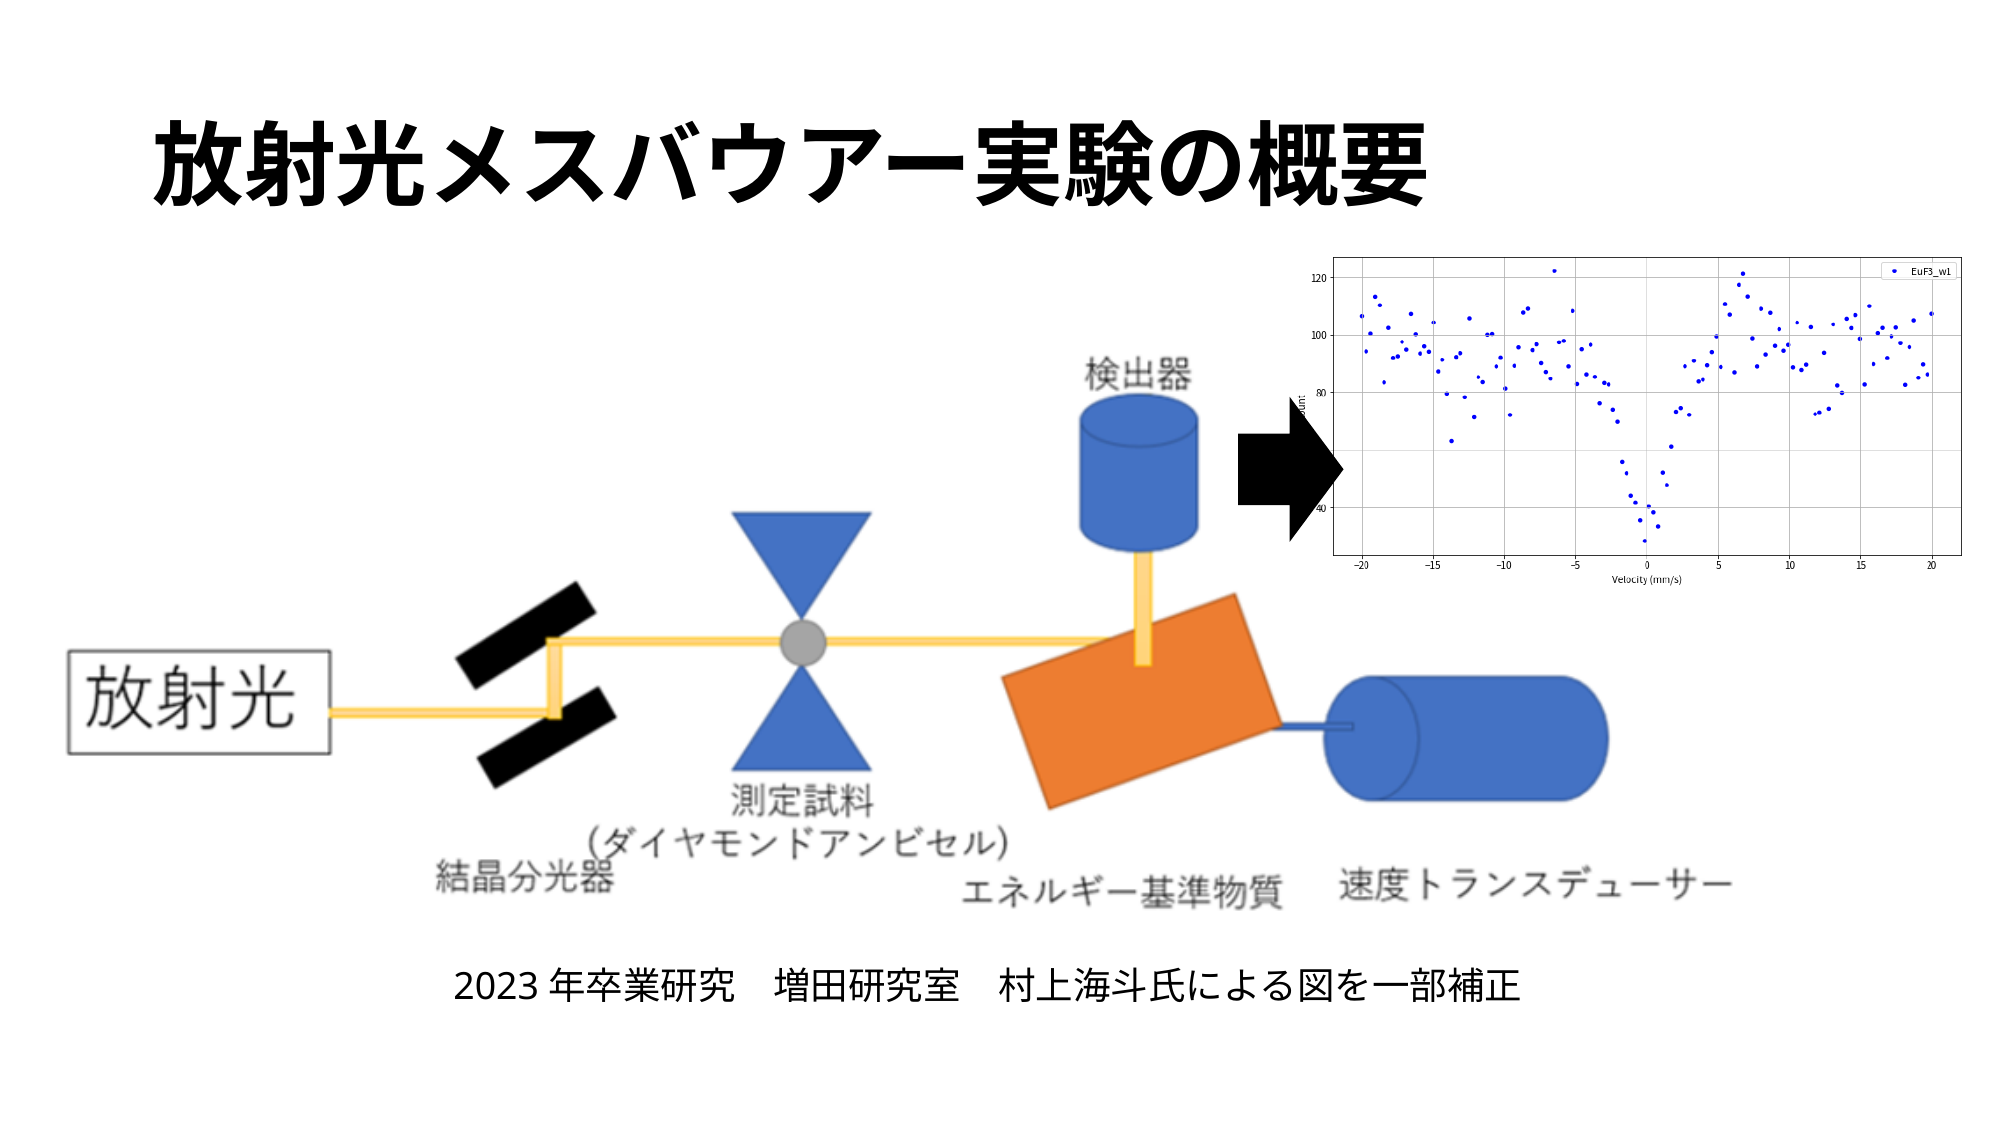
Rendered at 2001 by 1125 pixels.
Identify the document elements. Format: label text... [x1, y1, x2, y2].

picture [1290, 251, 1966, 589]
title 放射光メスバウアー実験の概要 [137, 59, 1863, 278]
text_box 2023年卒業研究 増田研究室 村上海斗氏による図を一部補正 [438, 955, 1609, 1015]
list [37, 346, 1747, 939]
